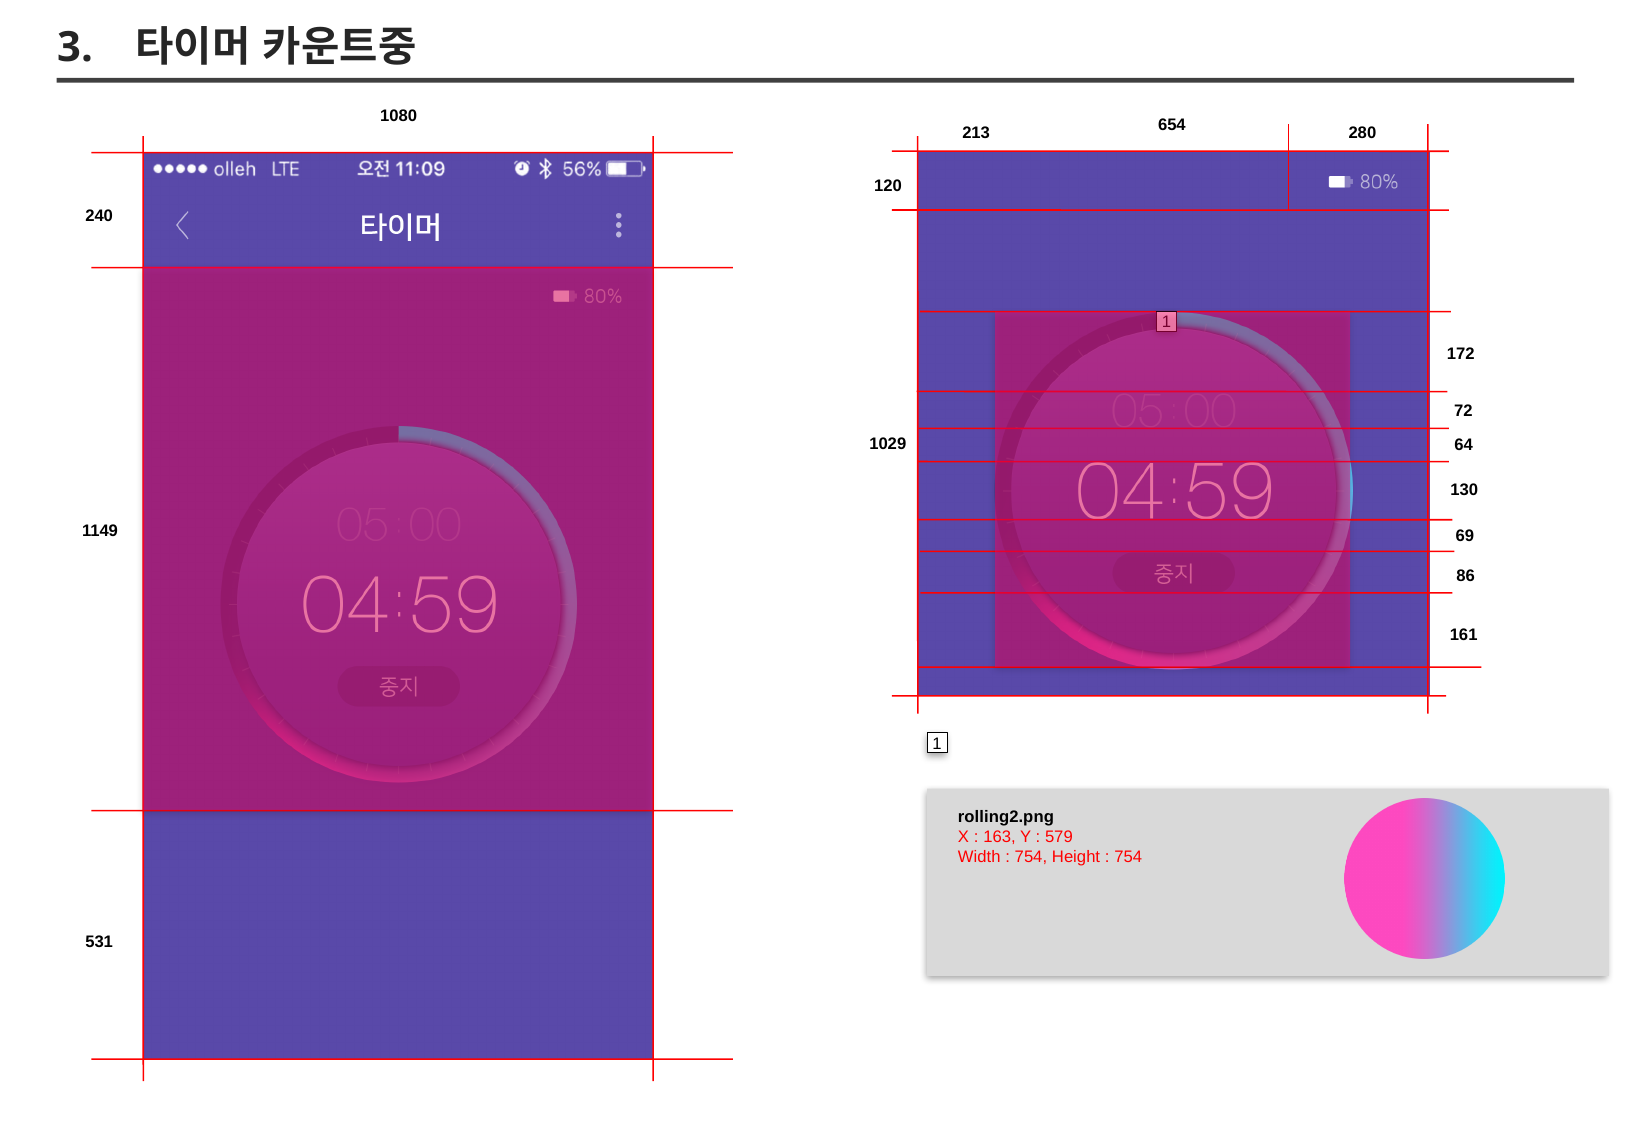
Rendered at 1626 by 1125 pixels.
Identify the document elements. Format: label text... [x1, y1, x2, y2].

text_box 240 [70, 196, 129, 232]
text_box 72 [1439, 392, 1488, 427]
text_box 64 [1439, 427, 1488, 461]
picture [1344, 798, 1505, 959]
text_box 213 [947, 114, 1005, 150]
text_box 161 [1435, 616, 1493, 652]
text_box 1080 [365, 97, 433, 132]
picture [142, 152, 654, 1060]
text_box 531 [70, 923, 129, 959]
text_box rolling2.png X : 163, Y : 579 Width : 754, Height : 754 [942, 798, 1305, 874]
text_box 1029 [854, 425, 912, 461]
text_box 69 [1440, 516, 1489, 552]
text_box 3. 타이머 카운트중 [42, 12, 432, 78]
text_box 654 [1143, 106, 1201, 142]
text_box 172 [1435, 335, 1490, 371]
text_box 86 [1441, 557, 1490, 593]
text_box 1 [926, 732, 948, 753]
text_box 1149 [67, 512, 134, 548]
text_box [926, 788, 1610, 977]
picture [917, 151, 1430, 697]
text_box 280 [1333, 114, 1392, 150]
text_box 130 [1435, 471, 1493, 507]
text_box 120 [859, 167, 912, 202]
